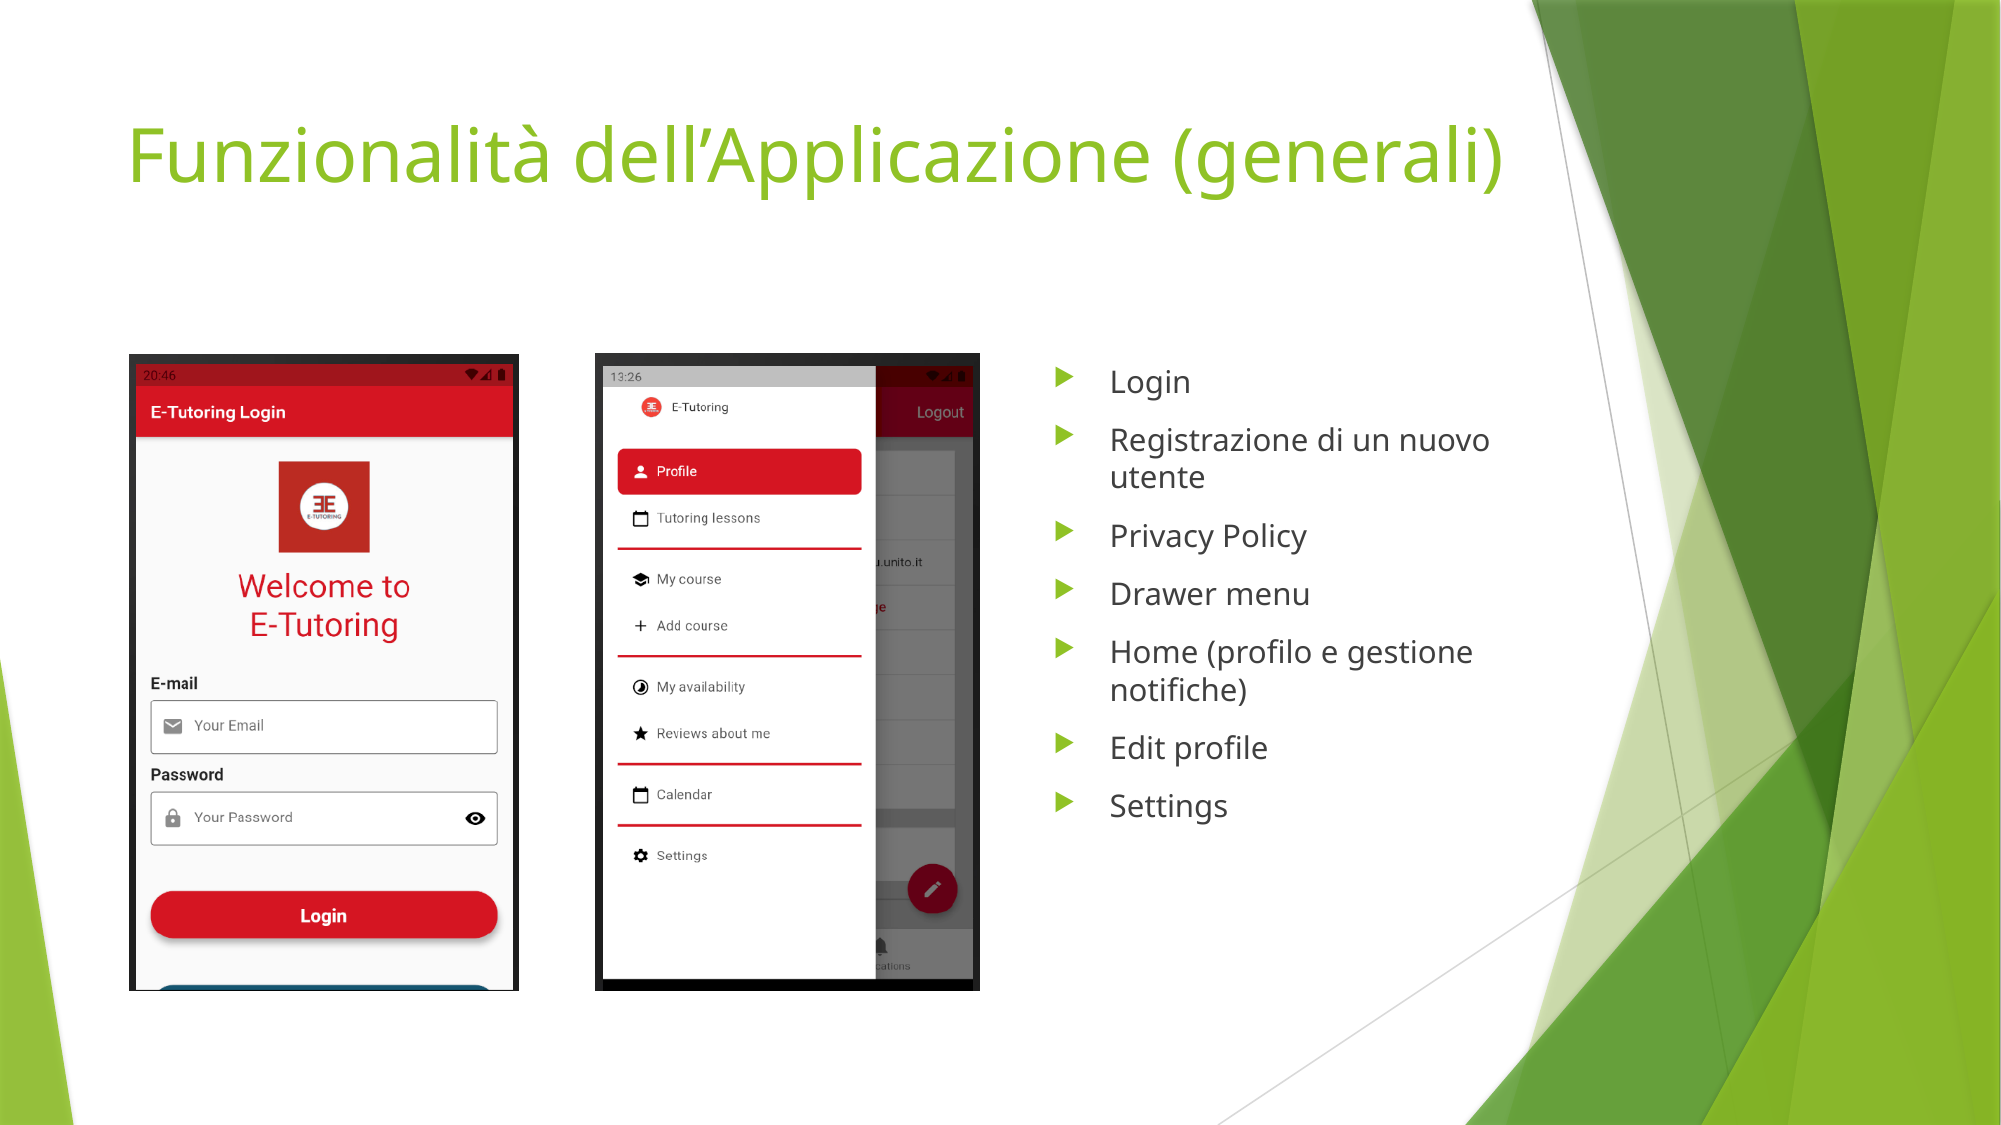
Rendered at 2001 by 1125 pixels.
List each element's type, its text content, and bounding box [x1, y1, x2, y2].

picture [595, 353, 980, 992]
list Login Registrazione di un nuovo utente Privacy Policy Drawer menu Home (profilo e gestione notifiche) Edit profile Settings [1038, 354, 1522, 992]
title Funzionalità dell’Applicazione (generali) [111, 99, 1522, 317]
picture [128, 353, 520, 992]
